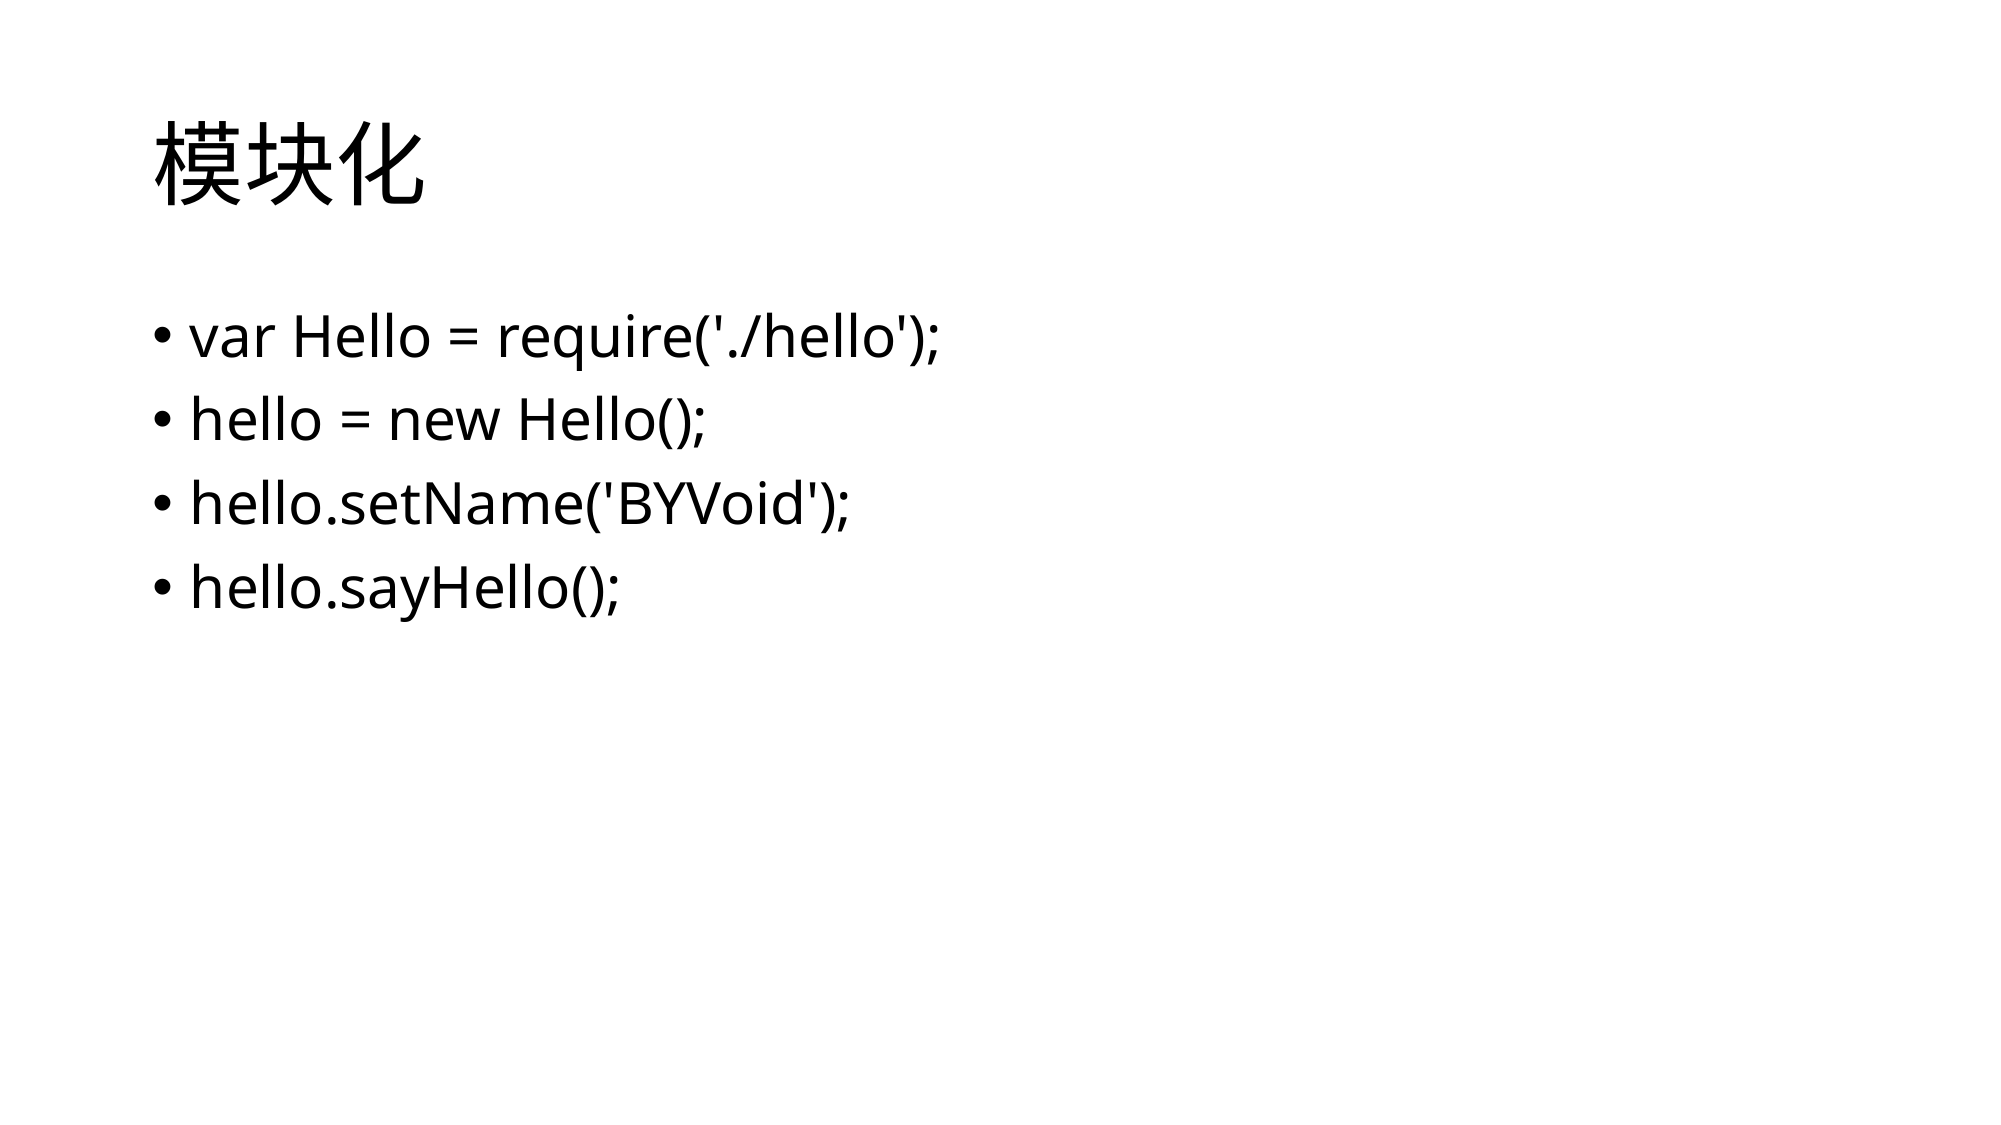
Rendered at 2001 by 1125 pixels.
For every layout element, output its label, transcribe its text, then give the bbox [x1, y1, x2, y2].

title 模块化 [137, 59, 1863, 278]
list var Hello = require('./hello'); hello = new Hello(); hello.setName('BYVoid'); hello.sayHello(); [137, 299, 1863, 1078]
